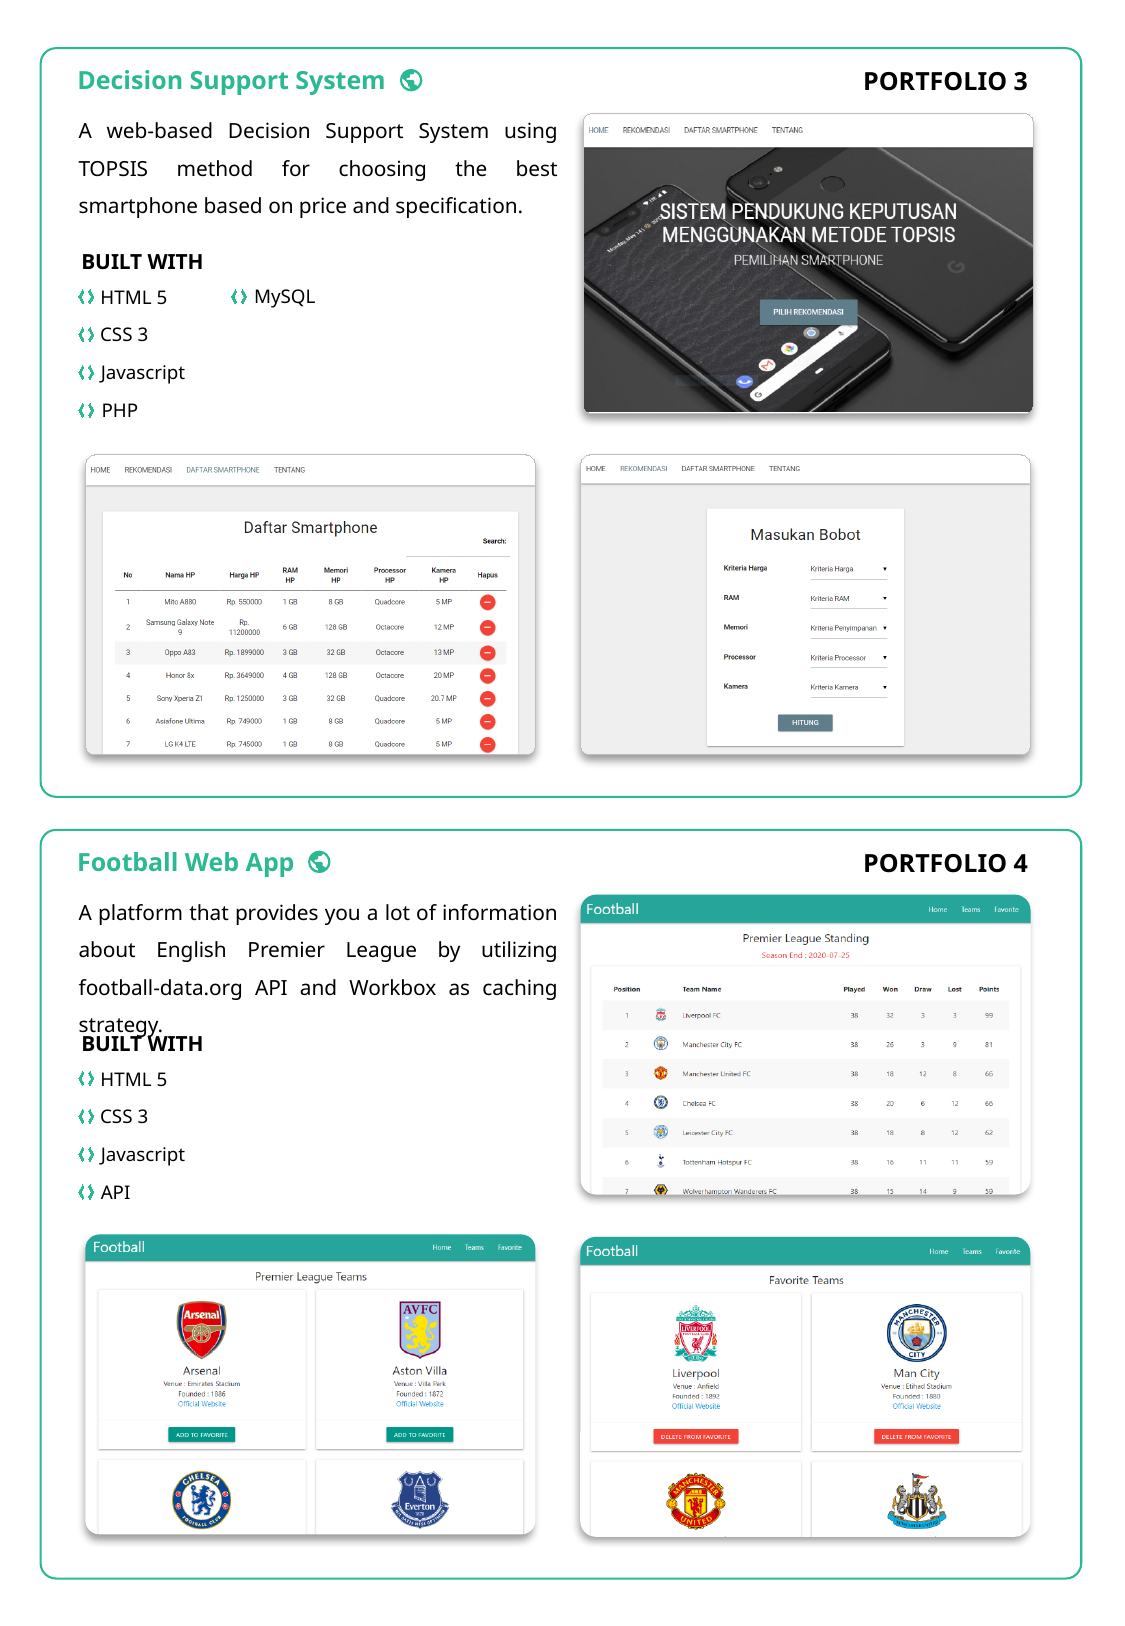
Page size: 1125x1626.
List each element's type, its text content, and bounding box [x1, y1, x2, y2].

text_box [78, 289, 84, 304]
text_box [88, 1109, 94, 1124]
picture [580, 1236, 1031, 1537]
picture [583, 113, 1034, 414]
text_box [88, 1147, 94, 1162]
text_box [78, 403, 84, 418]
text_box [88, 403, 94, 418]
text_box [88, 289, 94, 304]
text_box [78, 327, 84, 342]
text_box [78, 365, 84, 380]
text_box [78, 1147, 84, 1162]
text_box [231, 289, 237, 304]
text_box [78, 1184, 84, 1200]
text_box [88, 1071, 94, 1086]
text_box [39, 47, 1083, 798]
text_box PHP [86, 391, 154, 429]
text_box [78, 1109, 84, 1124]
picture [85, 454, 536, 755]
text_box [78, 1071, 84, 1086]
text_box API [86, 1173, 146, 1211]
text_box MySQL [239, 277, 331, 315]
text_box [399, 68, 423, 92]
picture [580, 454, 1031, 755]
text_box [308, 850, 331, 874]
picture [580, 894, 1031, 1195]
text_box [88, 1184, 94, 1200]
text_box [241, 289, 247, 304]
text_box [88, 327, 94, 342]
picture [85, 1234, 536, 1535]
text_box [88, 365, 94, 380]
text_box [39, 828, 1083, 1580]
